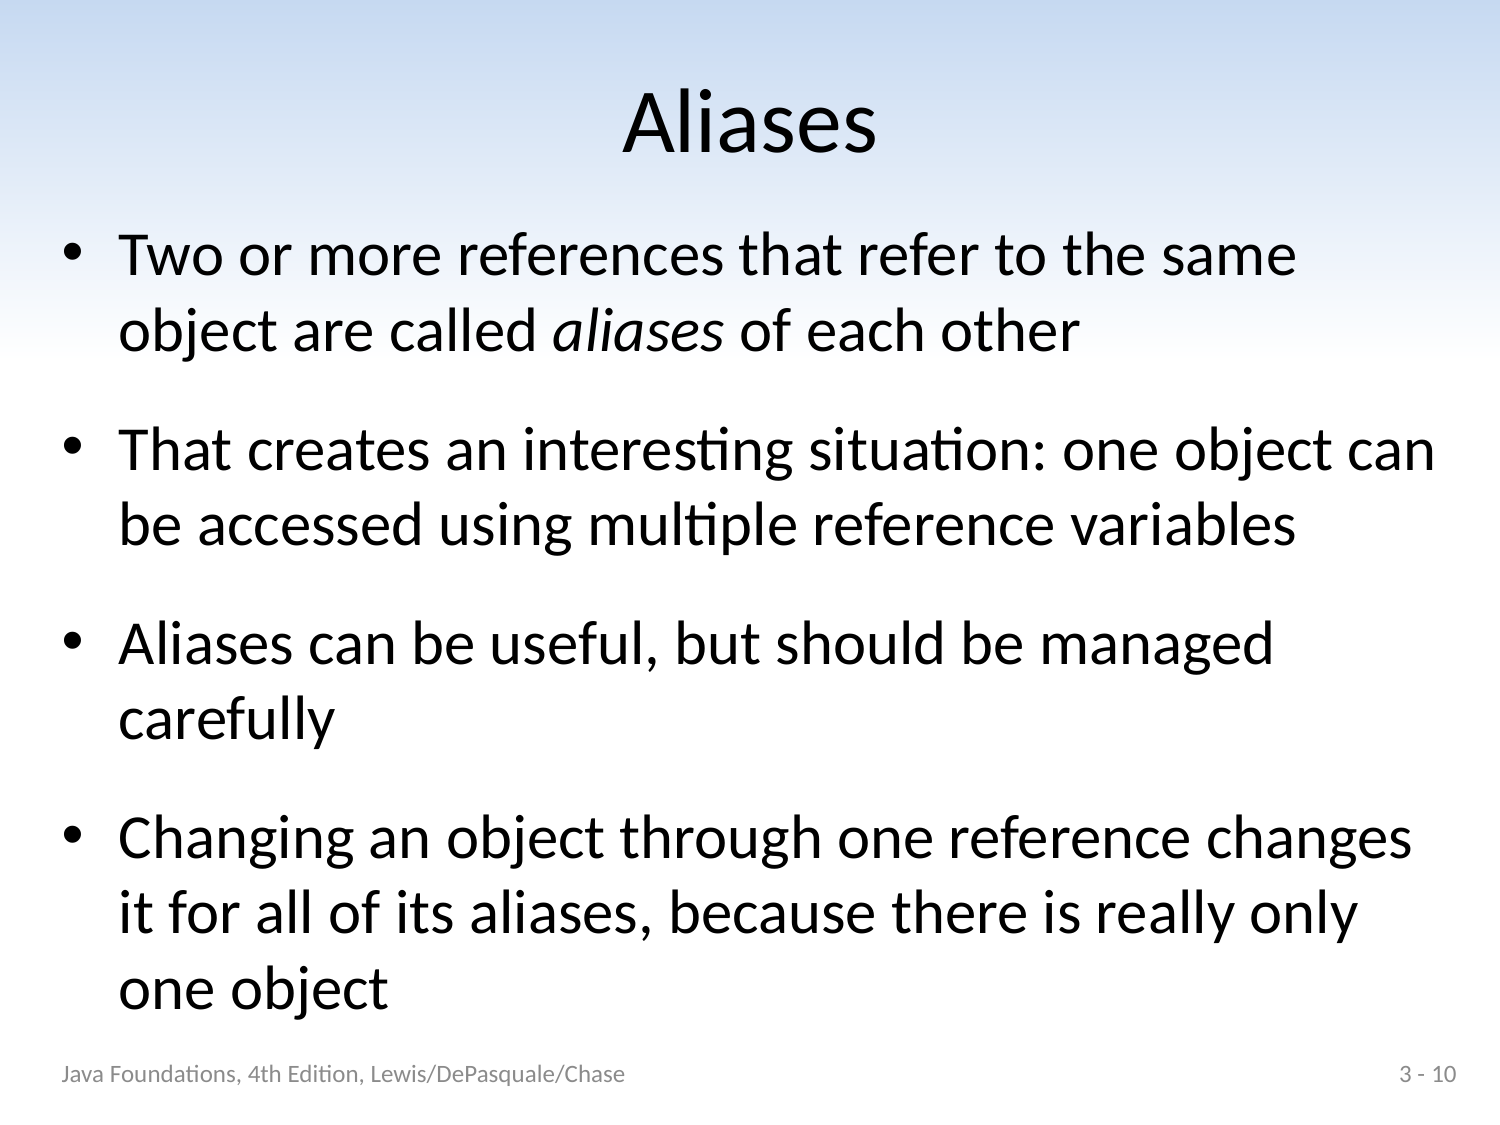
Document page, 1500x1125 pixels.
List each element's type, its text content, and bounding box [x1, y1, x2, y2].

footer Java Foundations, 4th Edition, Lewis/DePasquale/Chase [46, 1042, 1121, 1103]
list Two or more references that refer to the same object are called aliases of each other That creates an interesting situation: one object can be accessed using multiple reference variables Aliases can be useful, but should be managed carefully Changing an object through one reference changes it for all of its aliases, because there is really only one object [46, 205, 1473, 1043]
slide_number 3 - 10 [1121, 1042, 1472, 1103]
title Aliases [28, 45, 1473, 186]
